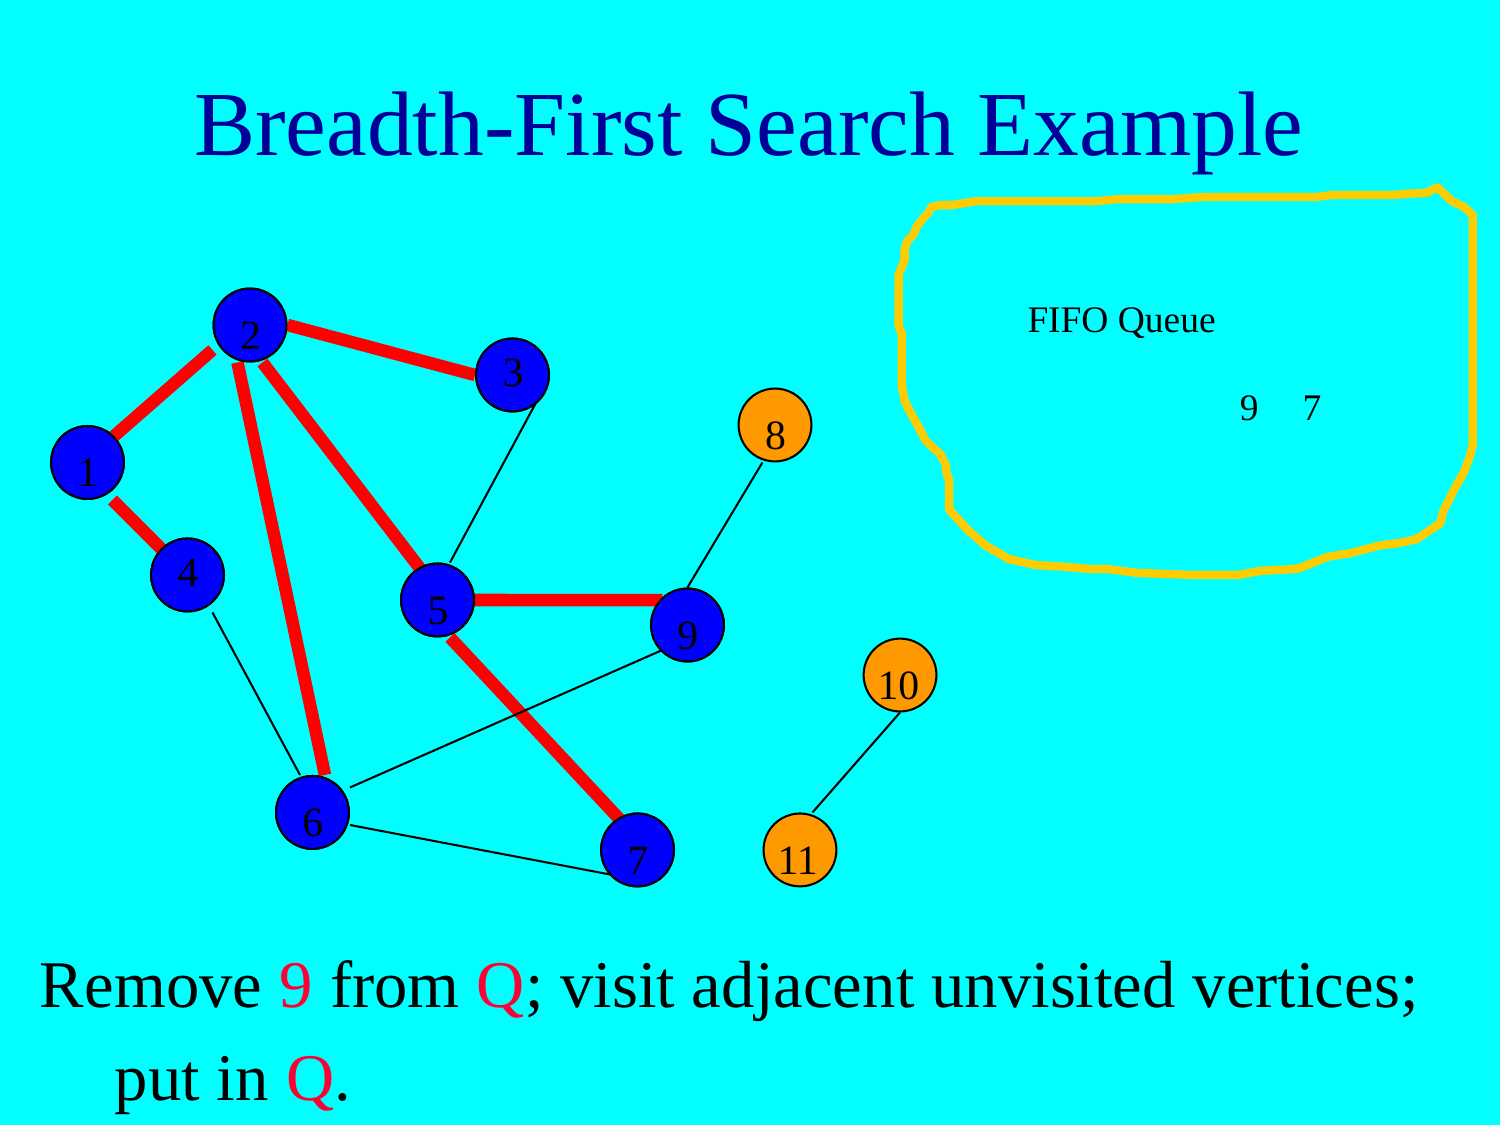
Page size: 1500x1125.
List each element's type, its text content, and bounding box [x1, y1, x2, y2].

list Remove 9 from Q; visit adjacent unvisited vertices; put in Q. [24, 933, 1500, 1050]
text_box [150, 537, 225, 612]
text_box 11 [762, 825, 888, 891]
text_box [400, 563, 475, 641]
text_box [475, 337, 550, 412]
text_box [873, 638, 927, 650]
text_box [773, 813, 827, 825]
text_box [213, 288, 287, 366]
text_box 8 [750, 399, 788, 466]
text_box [275, 775, 350, 853]
title Breadth-First Search Example [112, 24, 1388, 213]
text_box 7 [1287, 374, 1350, 436]
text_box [50, 425, 125, 503]
text_box 9 [1224, 374, 1287, 436]
text_box [898, 187, 1473, 575]
text_box 10 [862, 650, 938, 716]
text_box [600, 813, 675, 891]
text_box [738, 388, 812, 459]
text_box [650, 588, 725, 666]
